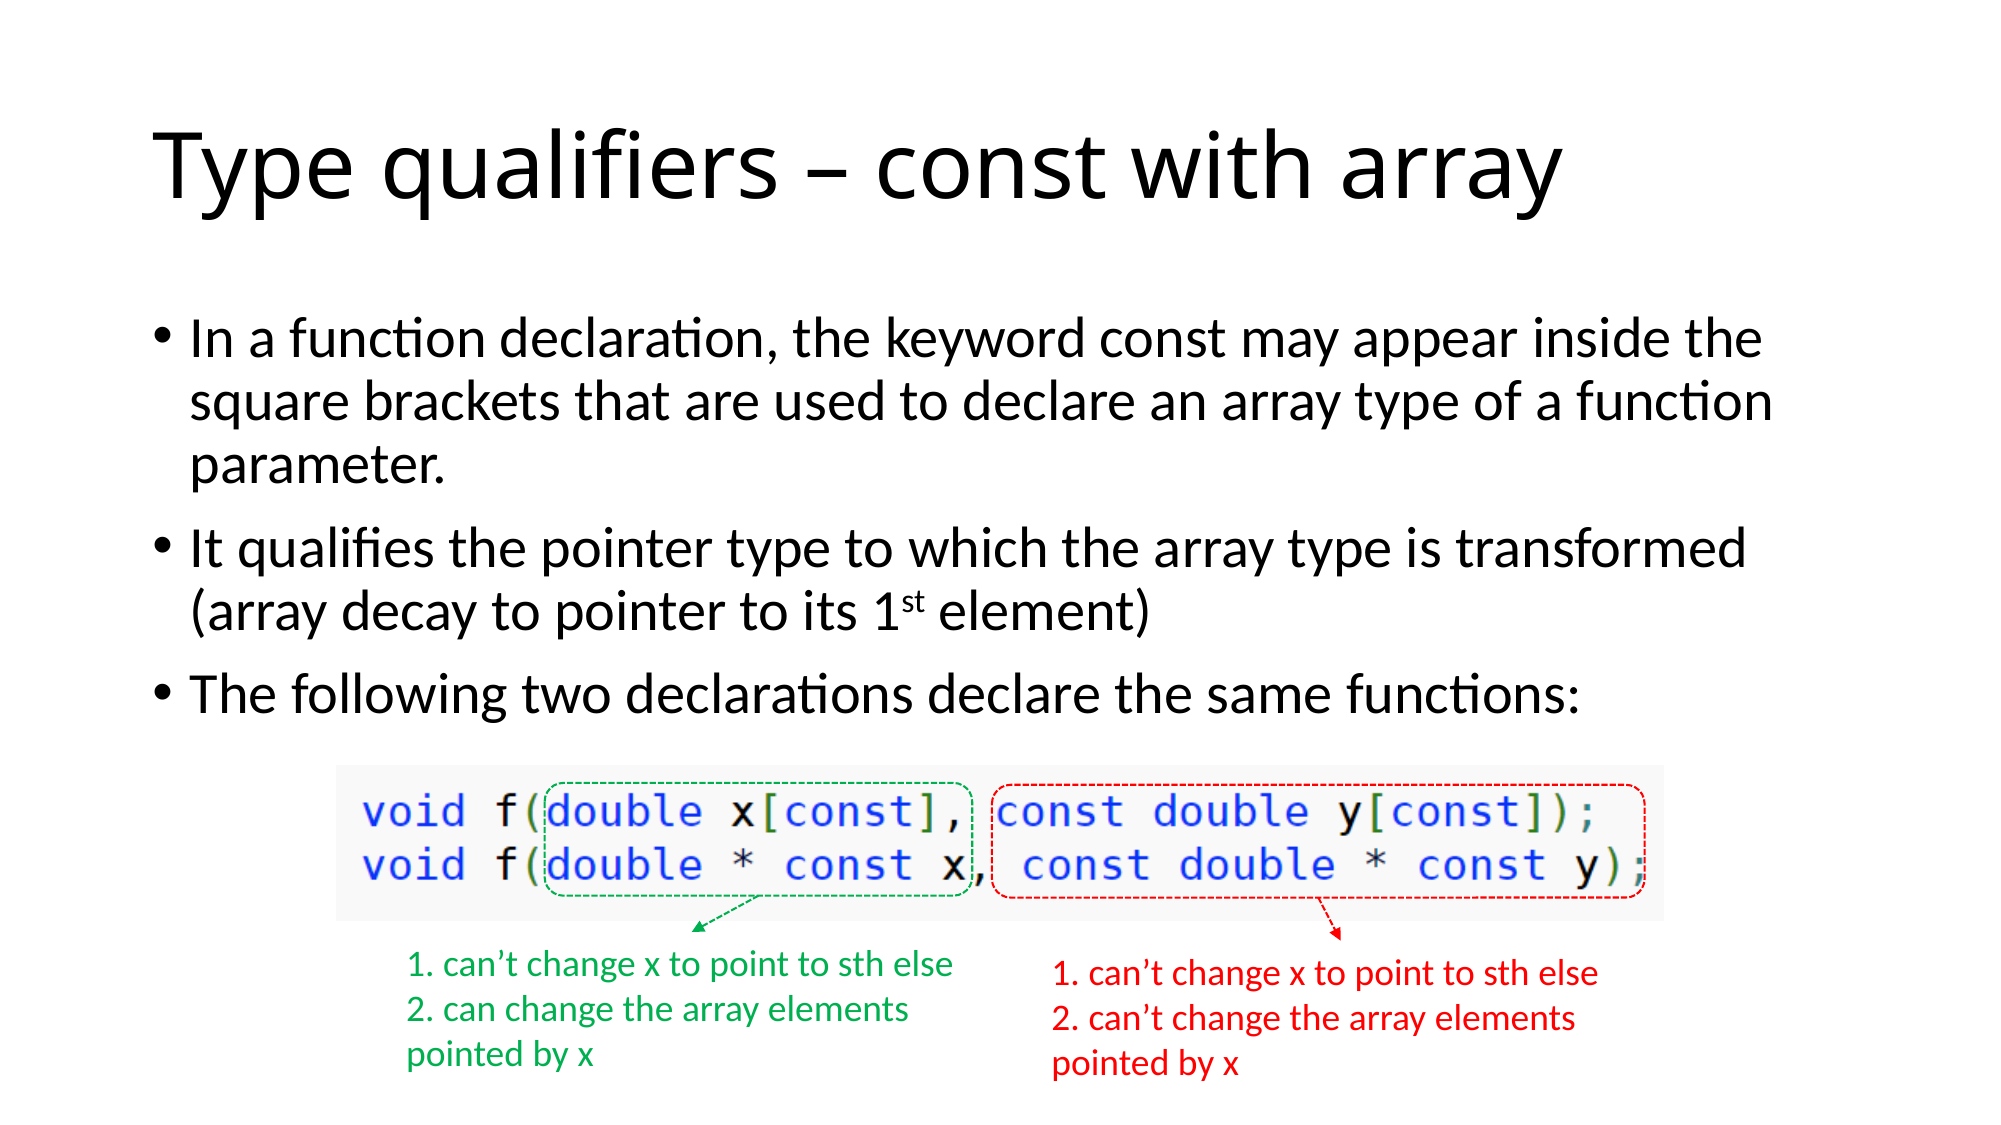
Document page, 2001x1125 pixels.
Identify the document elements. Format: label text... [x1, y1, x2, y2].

list In a function declaration, the keyword const may appear inside the square brackets that are used to declare an array type of a function parameter. It qualifies the pointer type to which the array type is transformed (array decay to pointer to its 1st element) The following two declarations declare the same functions: [137, 299, 1863, 1014]
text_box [336, 765, 1664, 1093]
title Type qualifiers – const with array [137, 59, 1863, 278]
